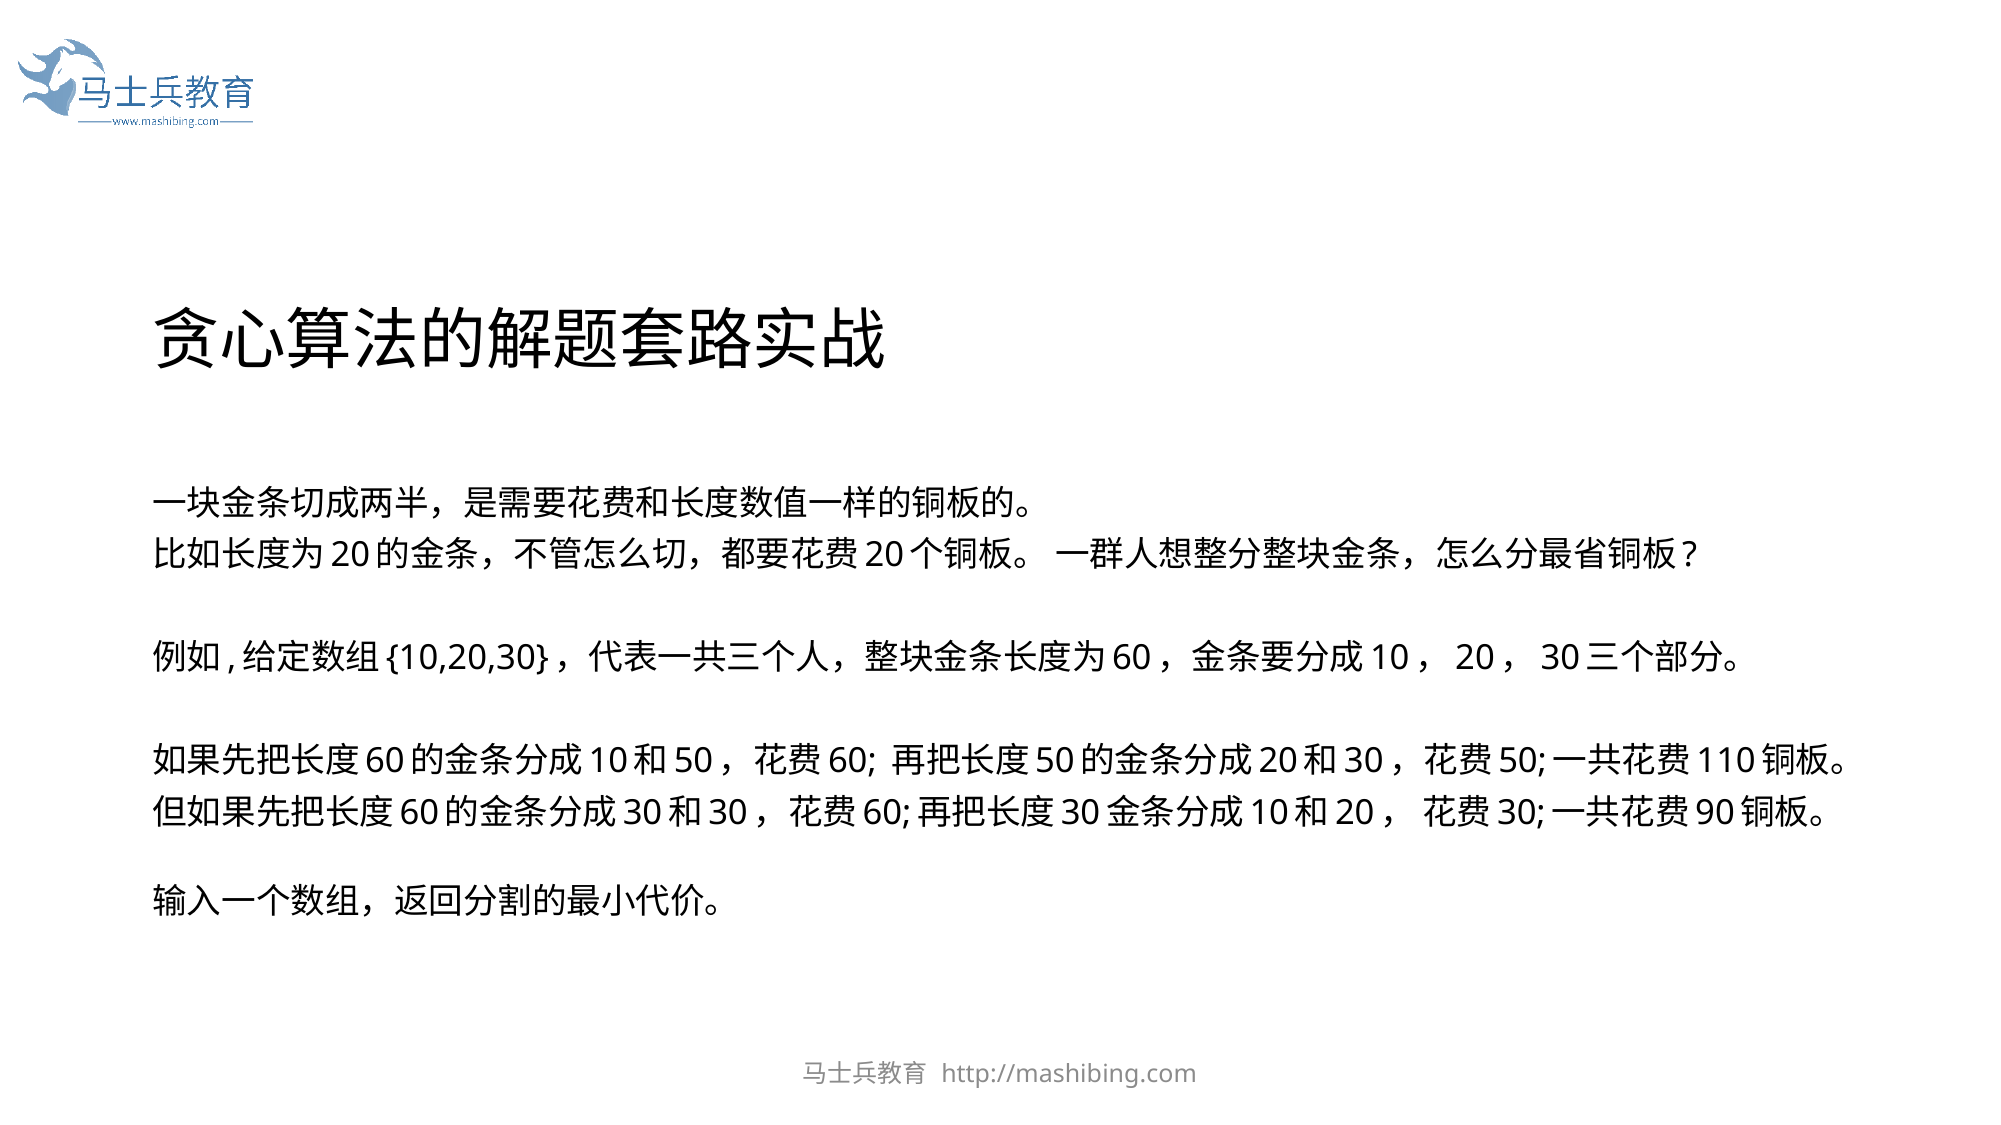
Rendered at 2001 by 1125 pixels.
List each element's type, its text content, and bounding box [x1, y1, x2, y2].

footer 马士兵教育 http://mashibing.com [662, 1042, 1338, 1103]
picture [7, 5, 276, 177]
title 贪心算法的解题套路实战 [137, 205, 1863, 477]
list 一块金条切成两半，是需要花费和长度数值一样的铜板的。 比如长度为20的金条，不管怎么切，都要花费20个铜板。 一群人想整分整块金条，怎么分最省铜板? 例如,给定数组{10,20,30}，代表一共三个人，整块金条长度为60，金条要分成10，20，30三个部分。 如果先把长度60的金条分成10和50，花费60; 再把长度50的金条分成20和30，花费50;一共花费110铜板。 但如果先把长度60的金条分成30和30，花费60;再把长度30金条分成10和20， 花费30;一共花费90铜板。 输入一个数组，返回分割的最小代价。 [137, 477, 1863, 960]
